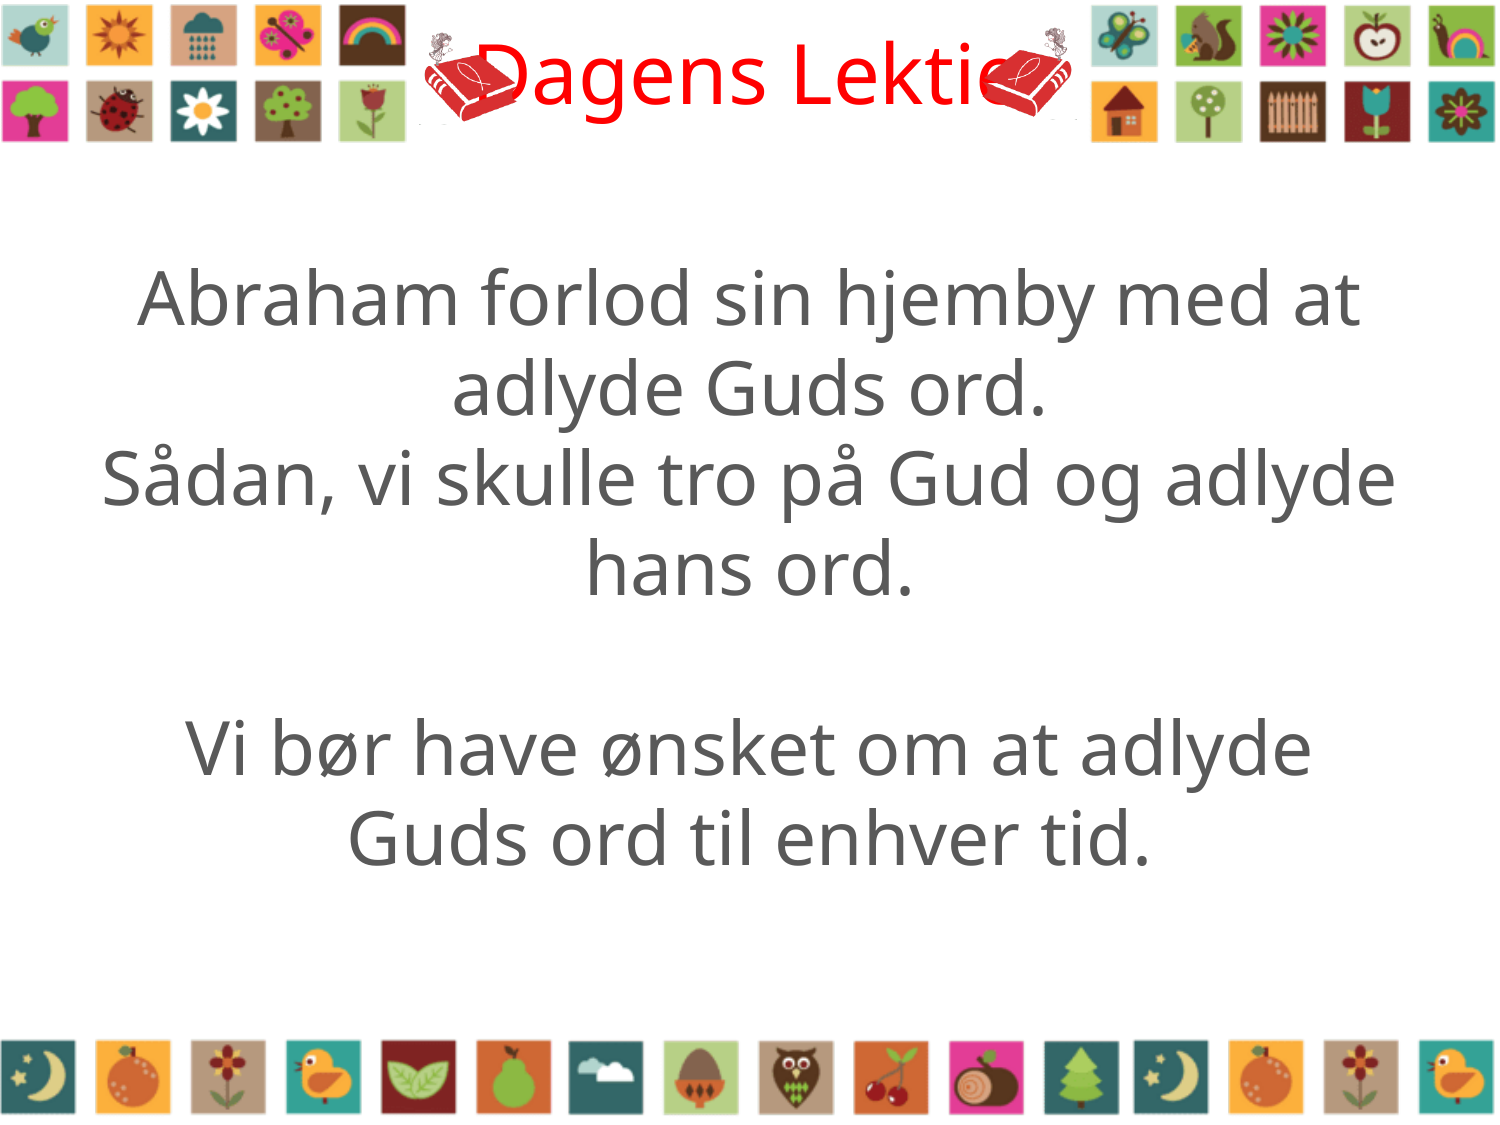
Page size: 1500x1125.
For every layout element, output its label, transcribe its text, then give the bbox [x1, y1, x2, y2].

picture [0, 3, 550, 150]
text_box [0, 1028, 1500, 1118]
text_box Dagens Lektie [425, 13, 1077, 129]
picture [950, 3, 1500, 150]
text_box Abraham forlod sin hjemby med at adlyde Guds ord. Sådan, vi skulle tro på Gud og adlyde hans ord. Vi bør have ønsket om at adlyde Guds ord til enhver tid. [76, 243, 1424, 889]
